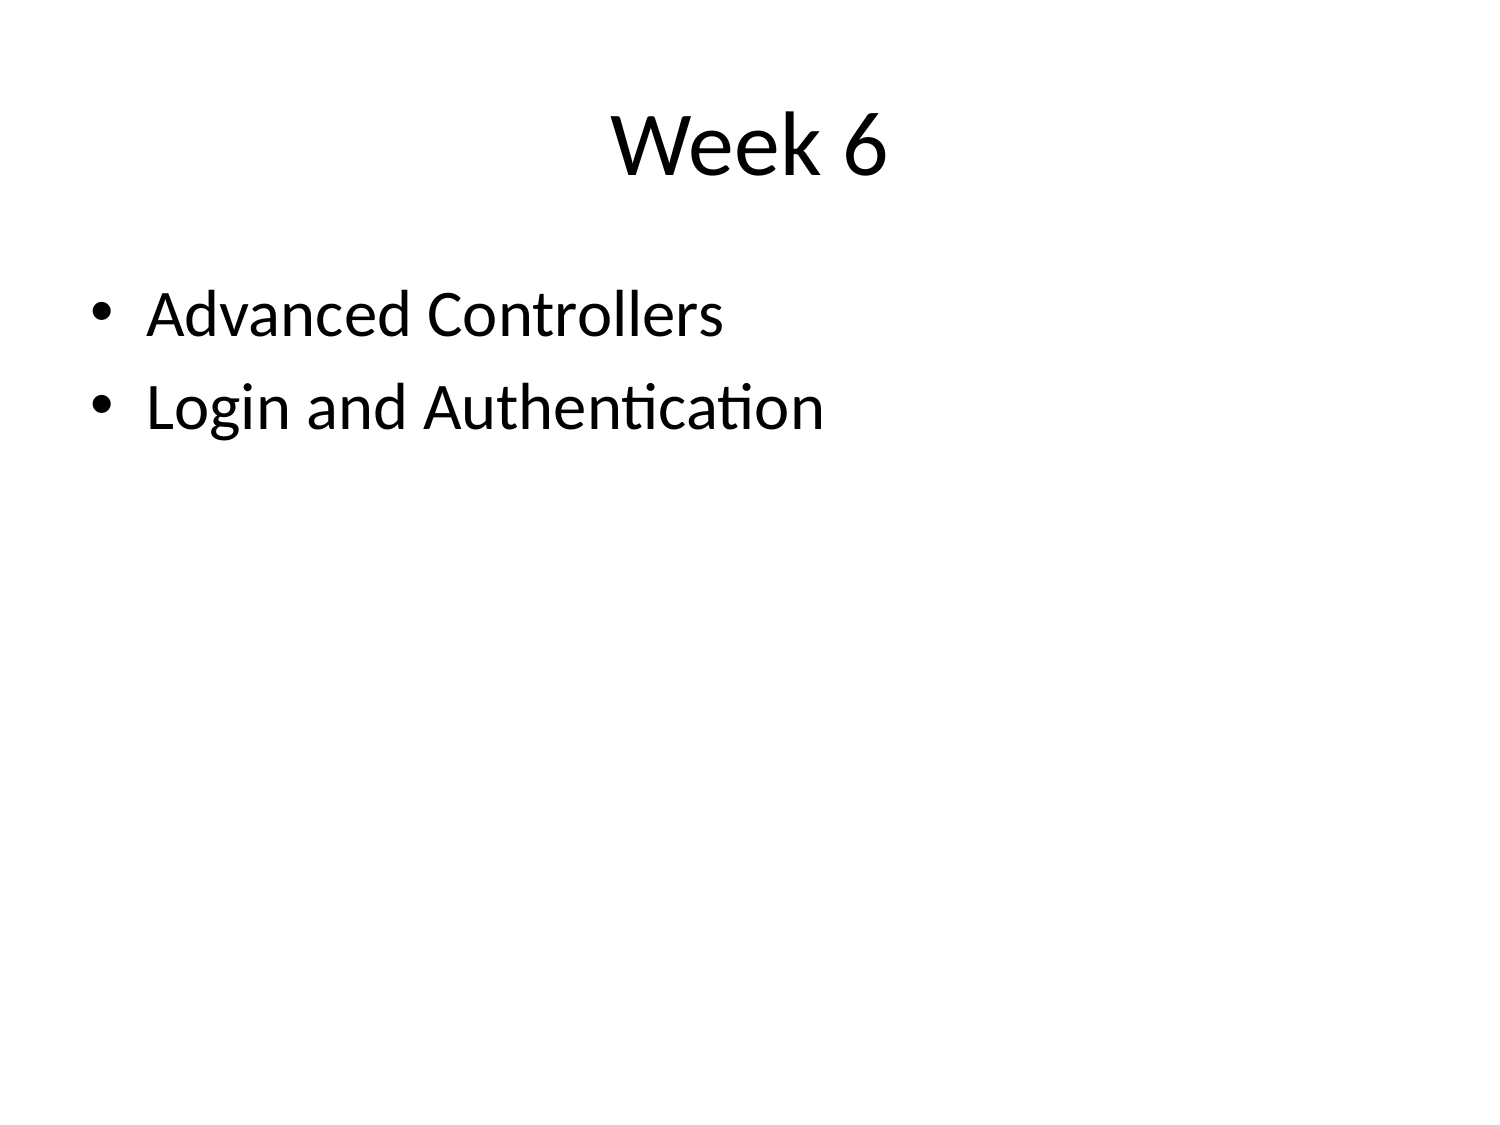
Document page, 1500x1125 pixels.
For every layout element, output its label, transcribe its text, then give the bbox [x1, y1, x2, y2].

title Week 6 [75, 45, 1425, 233]
list Advanced Controllers Login and Authentication [75, 262, 1425, 1005]
